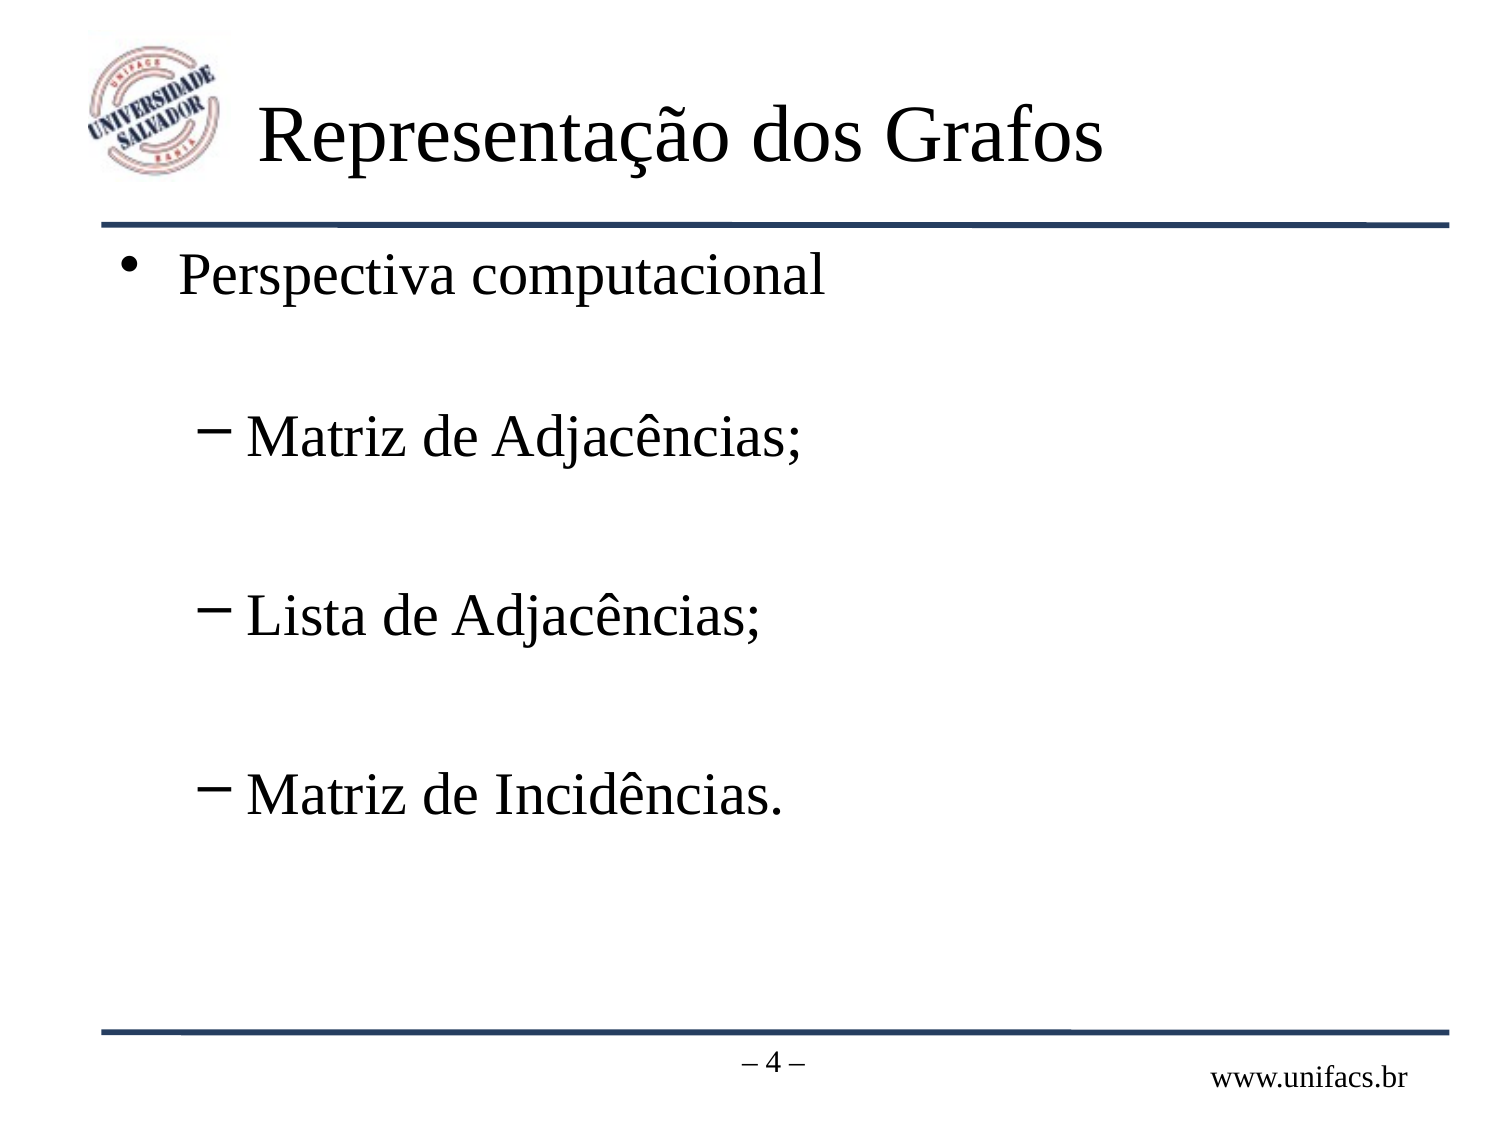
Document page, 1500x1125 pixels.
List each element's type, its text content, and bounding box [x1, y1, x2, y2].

picture [88, 30, 231, 182]
title Representação dos Grafos [241, 47, 1448, 210]
slide_number – 4 – [598, 1033, 949, 1113]
list Perspectiva computacional Matriz de Adjacências; Lista de Adjacências; Matriz de Incidências. [103, 226, 1448, 929]
